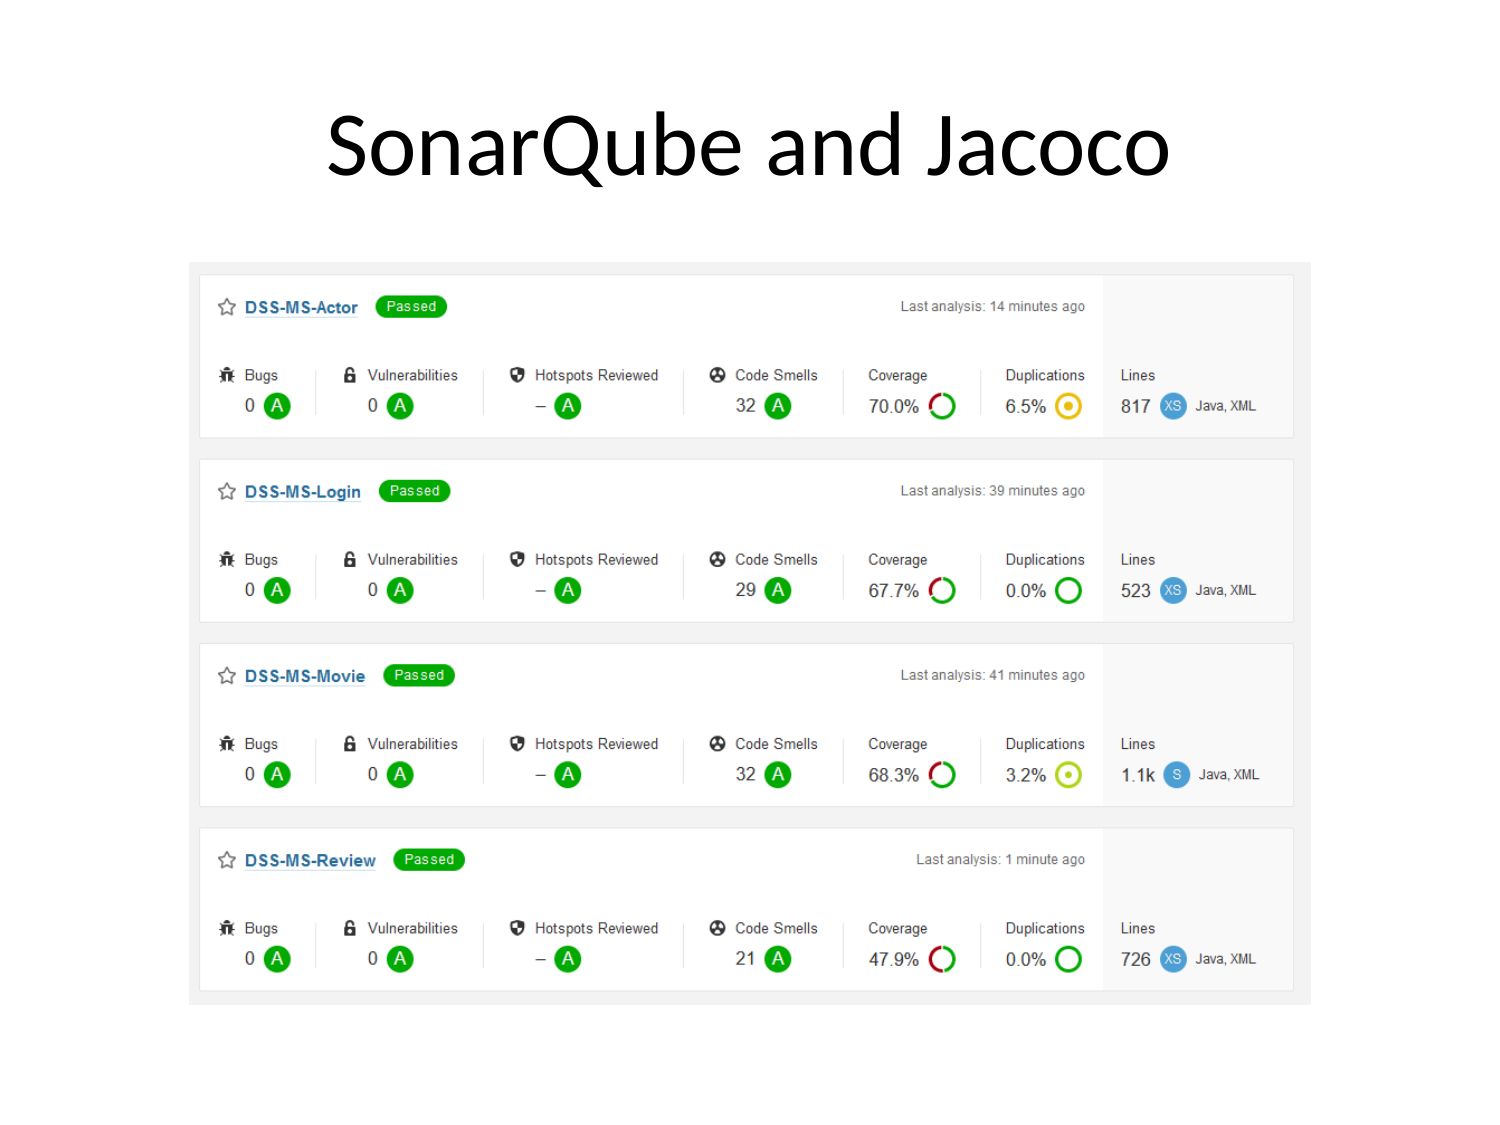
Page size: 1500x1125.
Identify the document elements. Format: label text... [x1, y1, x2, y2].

title SonarQube and Jacoco [75, 45, 1425, 233]
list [189, 262, 1311, 1006]
